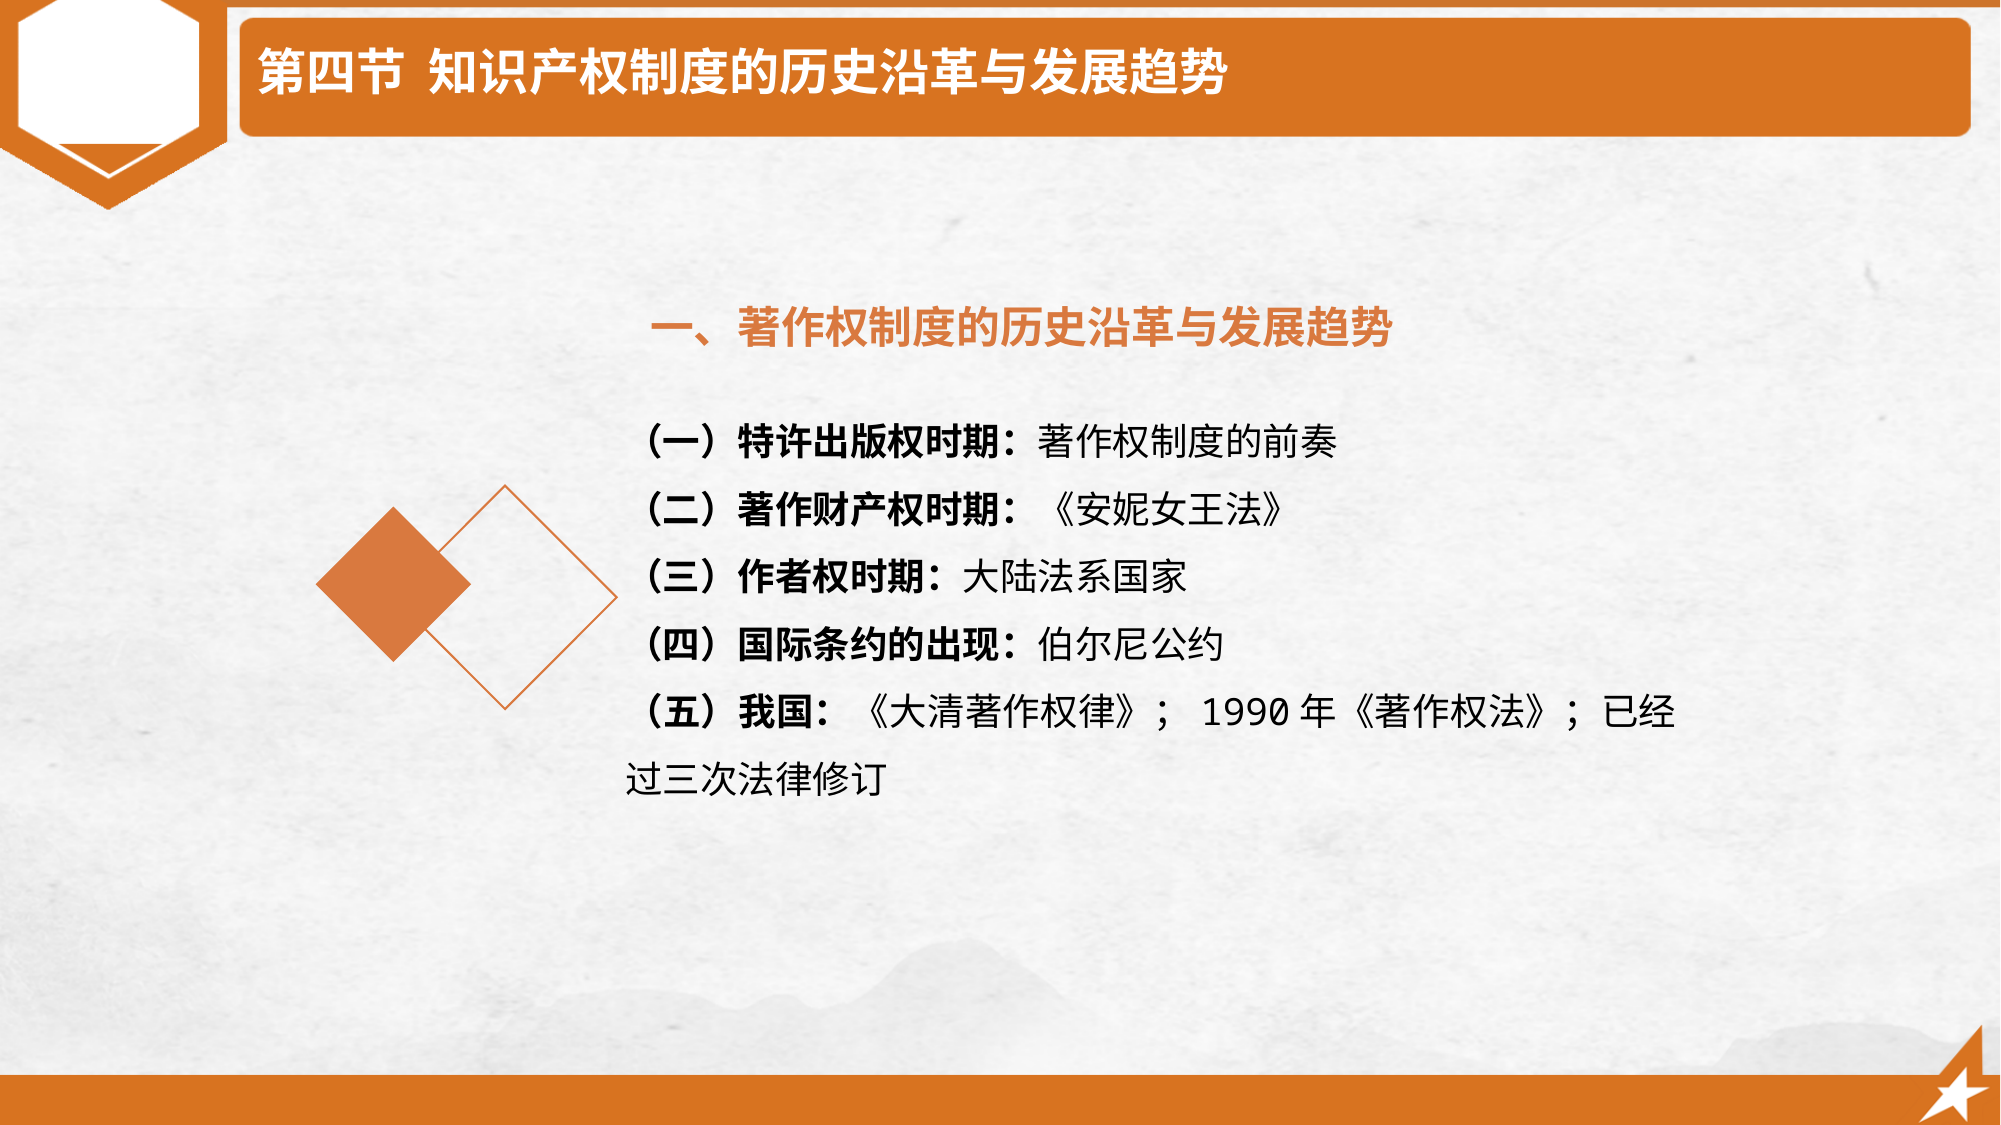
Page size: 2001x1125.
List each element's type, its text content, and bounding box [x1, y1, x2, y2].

text_box [426, 484, 610, 711]
picture [0, 0, 2001, 1125]
text_box 一、著作权制度的历史沿革与发展趋势 [352, 292, 1692, 360]
text_box [314, 505, 473, 664]
title 第四节 知识产权制度的历史沿革与发展趋势 [241, 25, 1304, 124]
text_box （一）特许出版权时期：著作权制度的前奏 （二）著作财产权时期：《安妮女王法》 （三）作者权时期：大陆法系国家 （四）国际条约的出现：伯尔尼公约 （五）我国：《大清著作权律》；1990年《著作权法》；已经过三次法律修订 [610, 388, 1692, 808]
